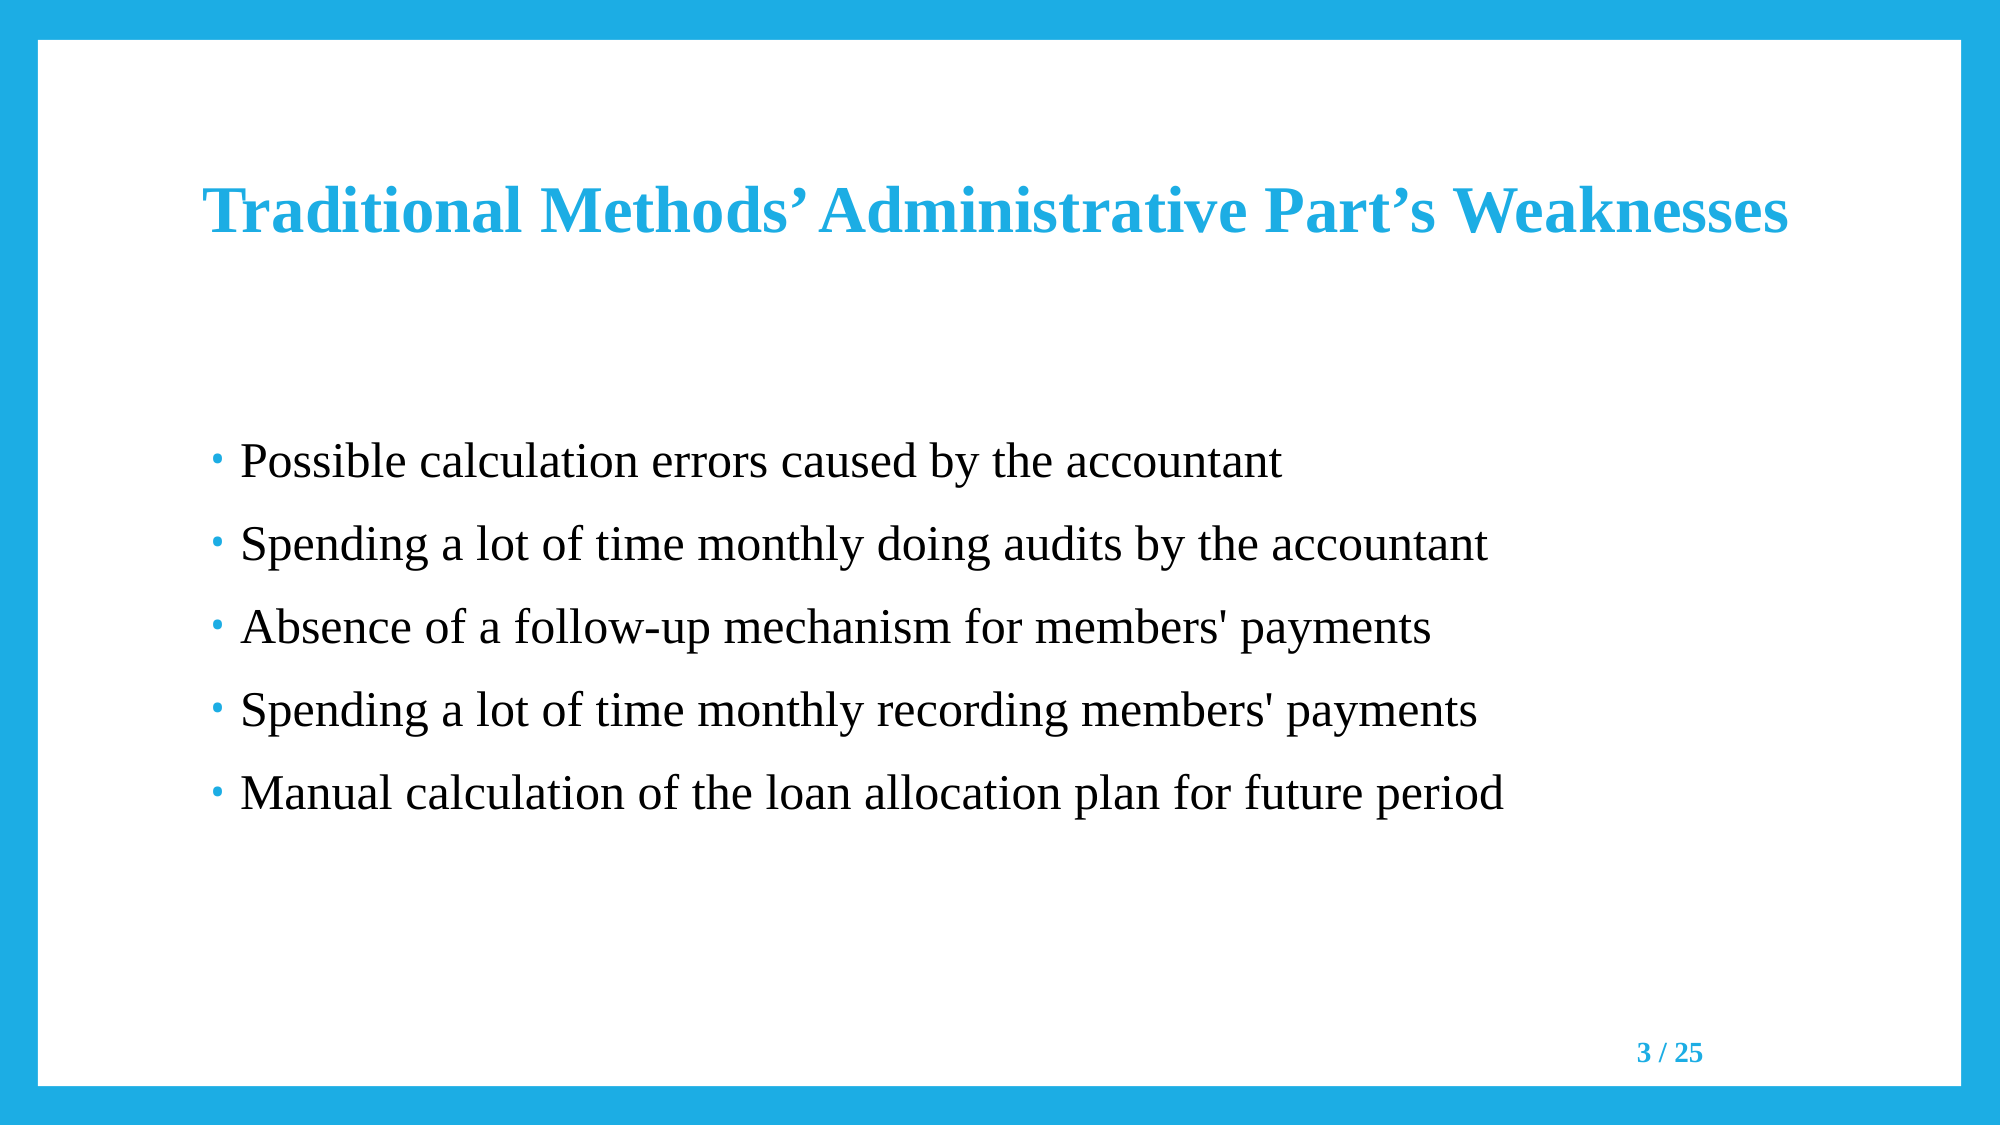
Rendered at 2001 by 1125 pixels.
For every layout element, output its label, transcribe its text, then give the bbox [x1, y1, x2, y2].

list Possible calculation errors caused by the accountant Spending a lot of time monthly doing audits by the accountant Absence of a follow-up mechanism for members' payments Spending a lot of time monthly recording members' payments Manual calculation of the loan allocation plan for future period [187, 337, 1808, 1000]
slide_number 3 / 25 [1530, 1020, 1811, 1081]
title Traditional Methods’ Administrative Part’s Weaknesses [187, 99, 1808, 323]
